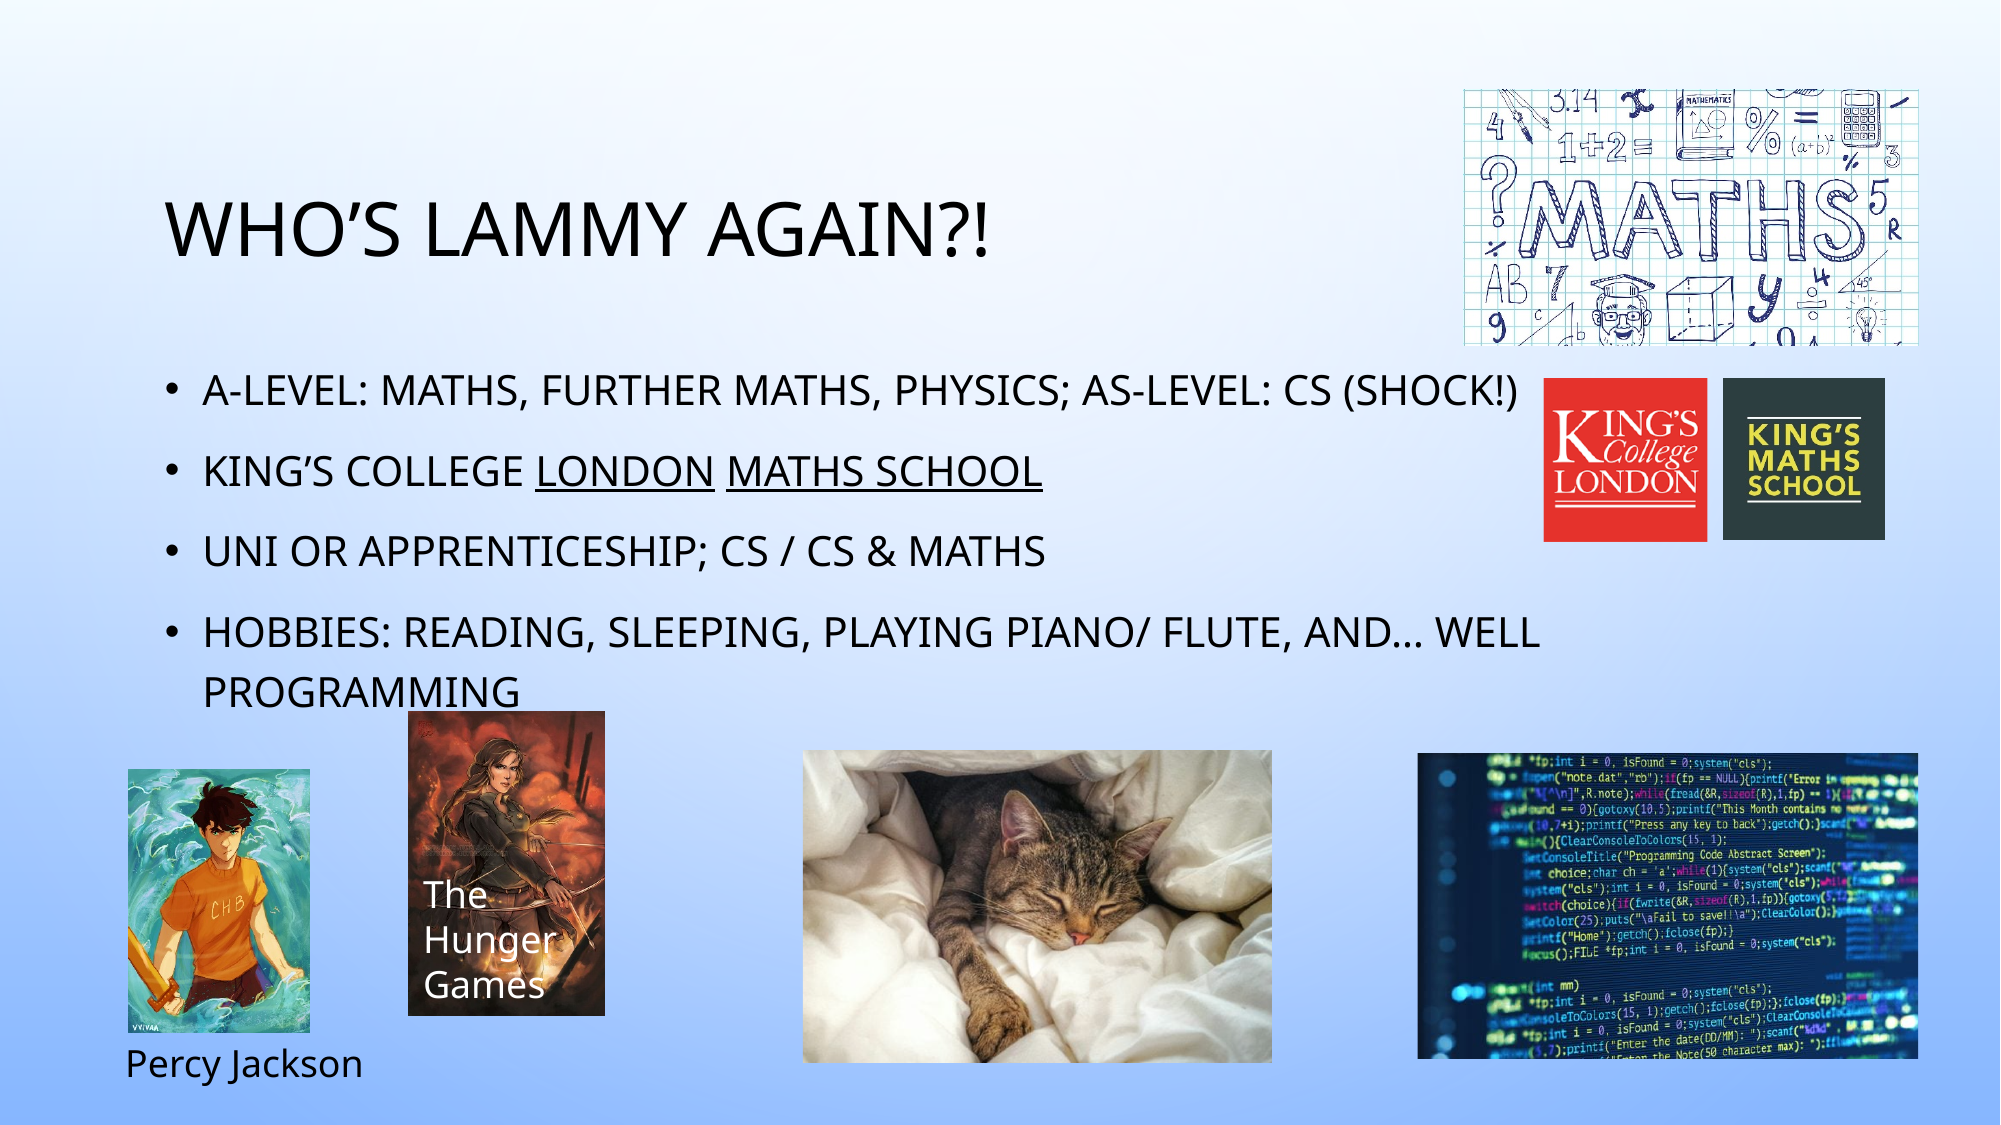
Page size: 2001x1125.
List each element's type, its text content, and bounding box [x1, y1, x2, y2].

picture [408, 711, 605, 1016]
picture [1417, 752, 1919, 1059]
list A-level: Maths, Further Maths, Physics; AS-level: CS (shock!) King’s college London maths school Uni or Apprenticeship; CS / CS & Maths Hobbies: reading, sleeping, playing piano/ flute, and… well programming [149, 345, 1851, 733]
picture [802, 749, 1273, 1063]
picture [1462, 89, 1919, 347]
picture [1723, 378, 1885, 540]
title Who’s Lammy again?! [149, 101, 1153, 345]
picture [127, 769, 310, 1033]
text_box Percy Jackson [110, 1032, 409, 1092]
picture [1543, 378, 1708, 542]
